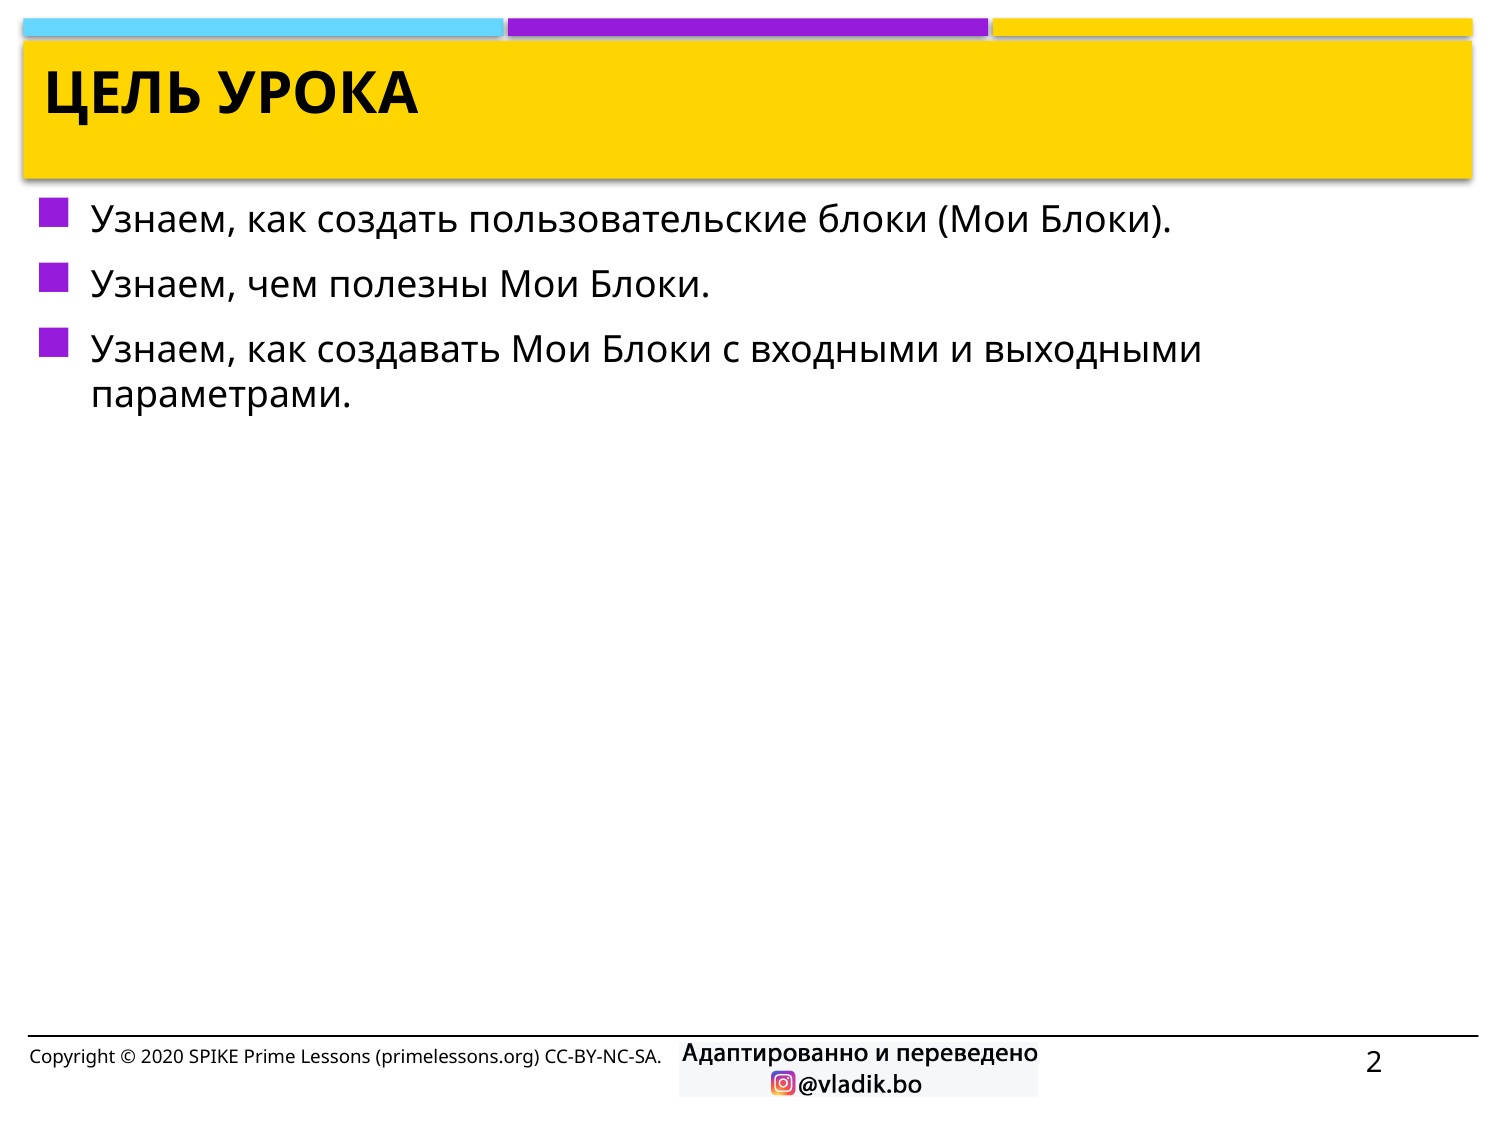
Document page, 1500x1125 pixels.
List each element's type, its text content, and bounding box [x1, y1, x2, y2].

footer Copyright © 2020 SPIKE Prime Lessons (primelessons.org) CC-BY-NC-SA. [14, 1036, 814, 1097]
slide_number 2 [1351, 1036, 1478, 1097]
title ЦЕЛЬ УРОКА [28, 48, 1464, 172]
list Узнаем, как создать пользовательские блоки (Мои Блоки). Узнаем, чем полезны Мои Блоки. Узнаем, как создавать Мои Блоки с входными и выходными параметрами. [25, 187, 1475, 1021]
picture [679, 1042, 1039, 1098]
